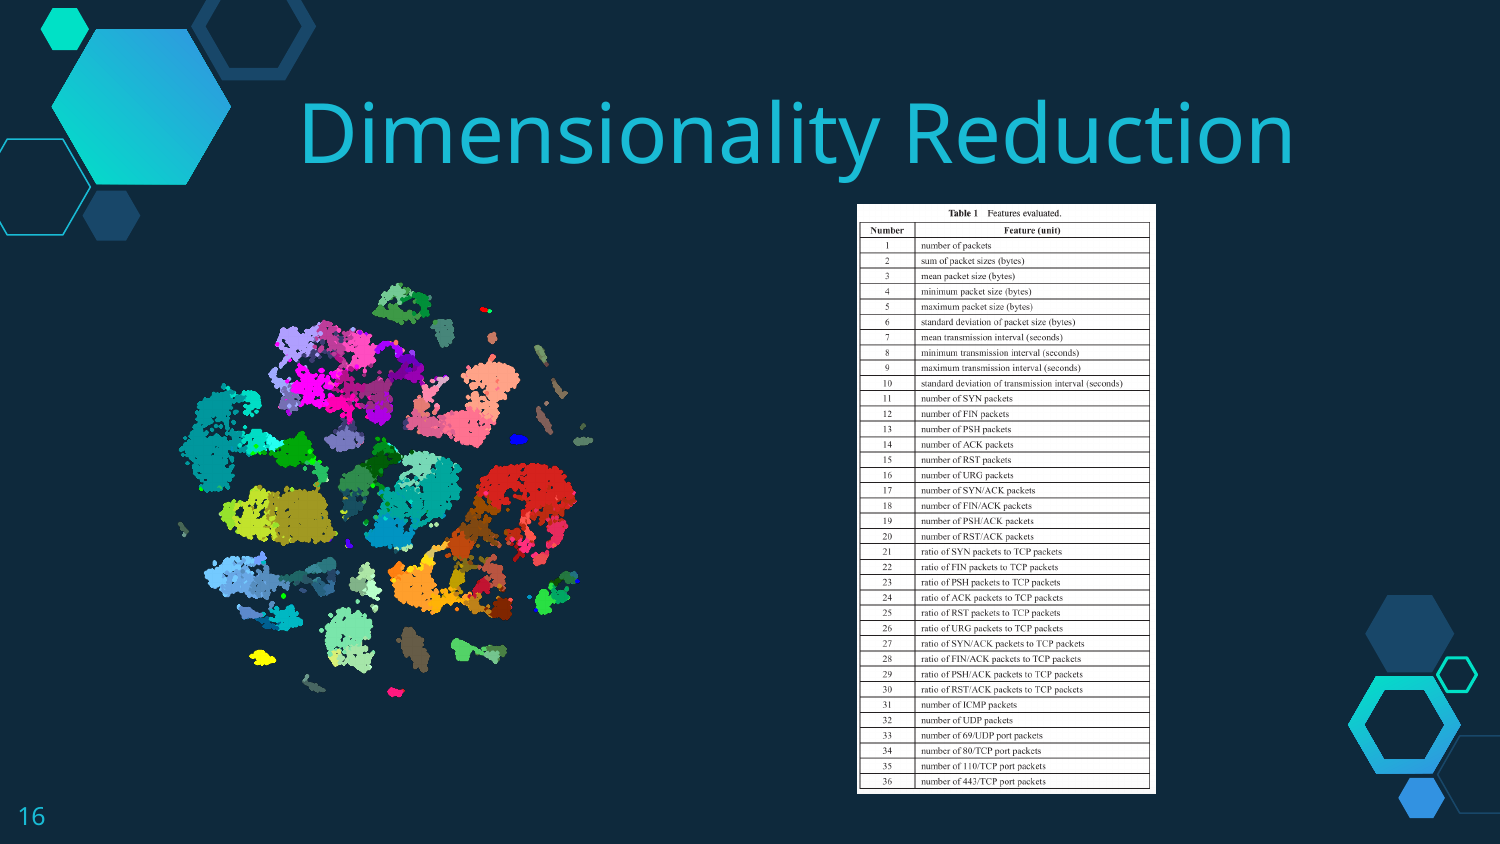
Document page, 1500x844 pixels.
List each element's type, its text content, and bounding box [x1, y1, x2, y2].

title Dimensionality Reduction [282, 58, 1449, 196]
picture [857, 204, 1156, 794]
picture [156, 264, 612, 720]
slide_number ‹#› [2, 785, 93, 844]
